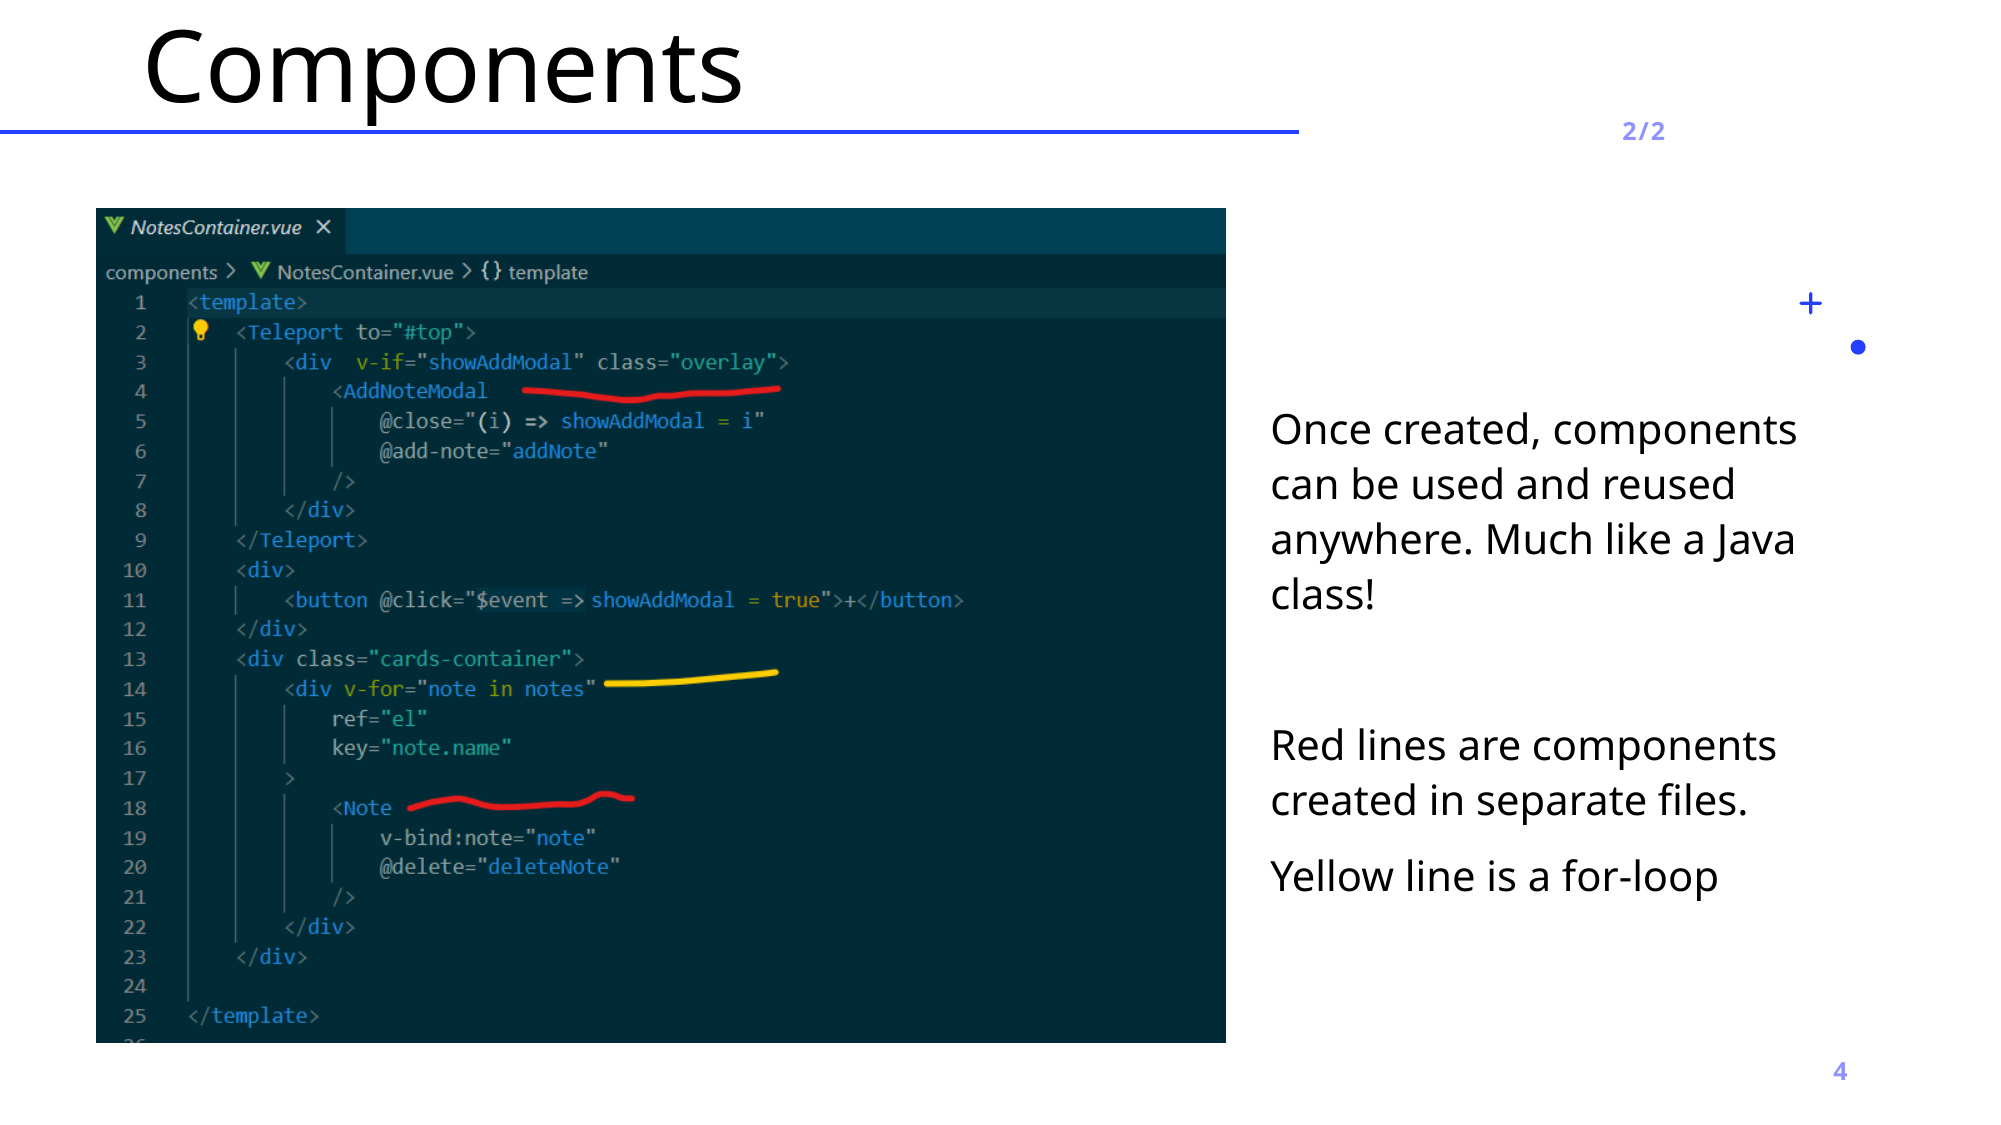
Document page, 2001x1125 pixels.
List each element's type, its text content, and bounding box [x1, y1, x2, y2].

picture [881, 592, 885, 607]
picture [502, 596, 512, 607]
picture [772, 593, 782, 607]
picture [321, 359, 331, 369]
picture [478, 744, 488, 755]
picture [407, 326, 414, 339]
picture [313, 685, 317, 696]
picture [125, 683, 134, 696]
picture [126, 623, 134, 636]
picture [136, 802, 145, 815]
picture [517, 448, 523, 458]
picture [344, 685, 355, 696]
picture [443, 591, 452, 607]
picture [545, 270, 555, 284]
picture [302, 354, 306, 368]
picture [321, 686, 331, 695]
picture [368, 328, 378, 339]
picture [136, 534, 146, 544]
picture [478, 592, 488, 609]
picture [303, 597, 312, 607]
picture [333, 715, 343, 726]
picture [419, 596, 427, 607]
picture [380, 442, 427, 463]
picture [224, 1012, 228, 1022]
picture [459, 383, 463, 397]
picture [558, 265, 563, 279]
picture [515, 655, 523, 666]
picture [272, 225, 278, 234]
footer 2/2 [1306, 101, 1982, 162]
picture [406, 655, 410, 666]
picture [604, 592, 608, 606]
picture [665, 418, 673, 428]
picture [526, 596, 530, 607]
picture [273, 656, 282, 665]
picture [430, 596, 438, 607]
picture [194, 222, 263, 234]
picture [555, 445, 564, 458]
picture [407, 710, 414, 726]
picture [137, 891, 143, 903]
picture [137, 296, 145, 309]
picture [477, 447, 488, 458]
picture [108, 270, 114, 279]
picture [283, 225, 299, 234]
picture [531, 443, 554, 458]
picture [125, 979, 133, 992]
picture [328, 536, 343, 546]
picture [395, 353, 403, 369]
picture [253, 562, 258, 577]
picture [344, 385, 361, 397]
picture [431, 745, 440, 754]
picture [126, 742, 133, 755]
picture [549, 863, 553, 873]
picture [407, 412, 415, 428]
picture [125, 713, 134, 726]
picture [386, 385, 396, 397]
picture [785, 596, 819, 607]
picture [105, 217, 124, 234]
picture [344, 597, 348, 607]
picture [563, 267, 577, 279]
picture [137, 623, 145, 636]
picture [514, 596, 523, 604]
picture [137, 594, 145, 607]
picture [491, 598, 500, 607]
picture [251, 262, 270, 279]
picture [461, 354, 498, 369]
picture [358, 325, 366, 339]
picture [419, 834, 427, 845]
picture [468, 745, 475, 755]
picture [337, 473, 342, 484]
picture [490, 652, 498, 666]
picture [676, 594, 691, 606]
picture [125, 861, 133, 873]
title Components [127, 0, 1070, 132]
picture [345, 715, 355, 726]
picture [193, 320, 208, 340]
picture [481, 412, 486, 433]
picture [511, 267, 515, 279]
picture [382, 834, 392, 845]
picture [491, 417, 499, 428]
picture [490, 685, 499, 696]
picture [141, 861, 147, 873]
picture [126, 772, 133, 785]
picture [139, 564, 147, 577]
picture [380, 591, 402, 612]
picture [539, 655, 547, 663]
picture [190, 1013, 195, 1021]
picture [551, 656, 555, 666]
picture [502, 834, 512, 845]
picture [454, 744, 463, 754]
picture [495, 261, 501, 280]
picture [346, 533, 352, 546]
picture [287, 506, 293, 516]
picture [147, 222, 163, 234]
picture [526, 863, 536, 873]
picture [640, 413, 661, 428]
picture [491, 745, 500, 755]
picture [539, 860, 543, 873]
picture [490, 831, 499, 845]
picture [503, 657, 511, 666]
picture [540, 417, 547, 427]
picture [125, 564, 134, 577]
picture [297, 1012, 307, 1022]
picture [781, 358, 787, 369]
picture [249, 651, 258, 665]
picture [508, 354, 528, 369]
picture [273, 536, 283, 546]
picture [522, 386, 781, 404]
picture [333, 507, 343, 516]
picture [380, 858, 403, 875]
picture [556, 359, 560, 369]
picture [396, 270, 410, 279]
picture [532, 685, 541, 695]
picture [374, 383, 378, 397]
picture [137, 326, 145, 339]
picture [394, 717, 402, 726]
picture [557, 861, 577, 873]
picture [398, 387, 403, 398]
picture [303, 329, 312, 339]
picture [125, 1009, 133, 1022]
picture [611, 597, 620, 607]
picture [125, 951, 134, 964]
picture [604, 669, 779, 687]
picture [441, 417, 452, 428]
picture [138, 683, 144, 696]
picture [380, 685, 403, 696]
picture [339, 802, 354, 814]
picture [136, 833, 146, 843]
picture [334, 655, 342, 666]
picture [592, 413, 637, 428]
picture [294, 267, 308, 279]
picture [125, 921, 133, 934]
picture [125, 653, 134, 666]
picture [429, 829, 451, 845]
picture [482, 261, 488, 280]
picture [846, 596, 855, 607]
picture [165, 221, 192, 234]
picture [363, 383, 372, 397]
picture [431, 417, 438, 428]
picture [309, 502, 318, 516]
picture [228, 263, 236, 278]
picture [137, 922, 145, 934]
picture [448, 388, 457, 397]
picture [315, 329, 319, 339]
picture [267, 620, 271, 635]
picture [160, 270, 189, 279]
picture [273, 567, 282, 576]
picture [136, 385, 144, 398]
picture [418, 417, 428, 428]
picture [253, 225, 266, 230]
picture [442, 447, 451, 458]
picture [312, 270, 329, 279]
picture [136, 505, 147, 517]
picture [532, 354, 547, 369]
picture [538, 593, 547, 607]
picture [357, 744, 367, 760]
picture [502, 685, 512, 696]
picture [348, 506, 354, 514]
picture [716, 597, 722, 607]
picture [381, 385, 386, 397]
picture [139, 772, 145, 785]
picture [267, 948, 271, 963]
picture [526, 655, 530, 665]
picture [312, 1012, 318, 1021]
picture [321, 655, 331, 666]
picture [285, 953, 294, 963]
picture [333, 739, 343, 755]
picture [473, 655, 487, 666]
picture [279, 266, 291, 279]
list Once created, components can be used and reused anywhere. Much like a Java class! Red lines are components created in separate files. Yellow line is a for-loop [1255, 389, 1882, 939]
picture [125, 270, 159, 284]
picture [929, 597, 933, 607]
picture [887, 597, 891, 607]
picture [578, 270, 587, 279]
picture [406, 829, 416, 845]
picture [423, 385, 445, 398]
picture [287, 685, 293, 693]
picture [408, 384, 414, 397]
picture [443, 859, 447, 873]
picture [204, 267, 217, 279]
picture [380, 412, 402, 433]
picture [701, 592, 716, 607]
picture [516, 270, 542, 279]
picture [395, 657, 403, 666]
picture [278, 225, 284, 232]
picture [288, 531, 292, 547]
slide_number 4 [1412, 1042, 1863, 1103]
picture [688, 418, 692, 428]
picture [285, 625, 294, 635]
picture [437, 328, 449, 343]
picture [133, 221, 144, 234]
picture [442, 354, 457, 369]
picture [468, 328, 475, 338]
picture [628, 359, 632, 369]
picture [237, 1012, 258, 1027]
picture [466, 834, 488, 845]
picture [423, 270, 453, 279]
picture [298, 655, 306, 666]
picture [136, 446, 146, 458]
picture [317, 220, 329, 233]
picture [137, 653, 145, 666]
picture [421, 740, 426, 754]
picture [125, 802, 134, 815]
picture [333, 923, 343, 933]
picture [273, 1012, 282, 1022]
picture [383, 358, 388, 369]
picture [297, 536, 324, 551]
picture [125, 832, 134, 845]
picture [313, 597, 318, 607]
picture [538, 834, 553, 844]
picture [311, 650, 318, 666]
picture [623, 594, 656, 606]
picture [353, 270, 359, 279]
picture [531, 596, 536, 607]
picture [287, 923, 292, 932]
picture [137, 951, 145, 964]
picture [421, 650, 427, 666]
picture [466, 444, 475, 458]
picture [138, 420, 145, 428]
picture [586, 448, 590, 458]
picture [284, 329, 288, 339]
picture [407, 591, 414, 607]
picture [346, 655, 354, 664]
picture [125, 594, 134, 607]
picture [369, 680, 379, 696]
picture [369, 267, 393, 279]
picture [309, 918, 318, 933]
picture [345, 744, 355, 754]
picture [436, 686, 444, 695]
picture [331, 266, 336, 275]
picture [135, 979, 146, 992]
picture [454, 447, 464, 458]
picture [464, 263, 471, 278]
picture [407, 790, 635, 811]
picture [125, 891, 133, 903]
picture [956, 596, 963, 606]
picture [140, 475, 145, 485]
picture [568, 448, 572, 458]
picture [344, 270, 353, 279]
picture [421, 325, 426, 339]
picture [656, 592, 662, 607]
picture [357, 358, 367, 369]
picture [188, 289, 1226, 1001]
picture [676, 413, 685, 428]
picture [136, 566, 141, 575]
